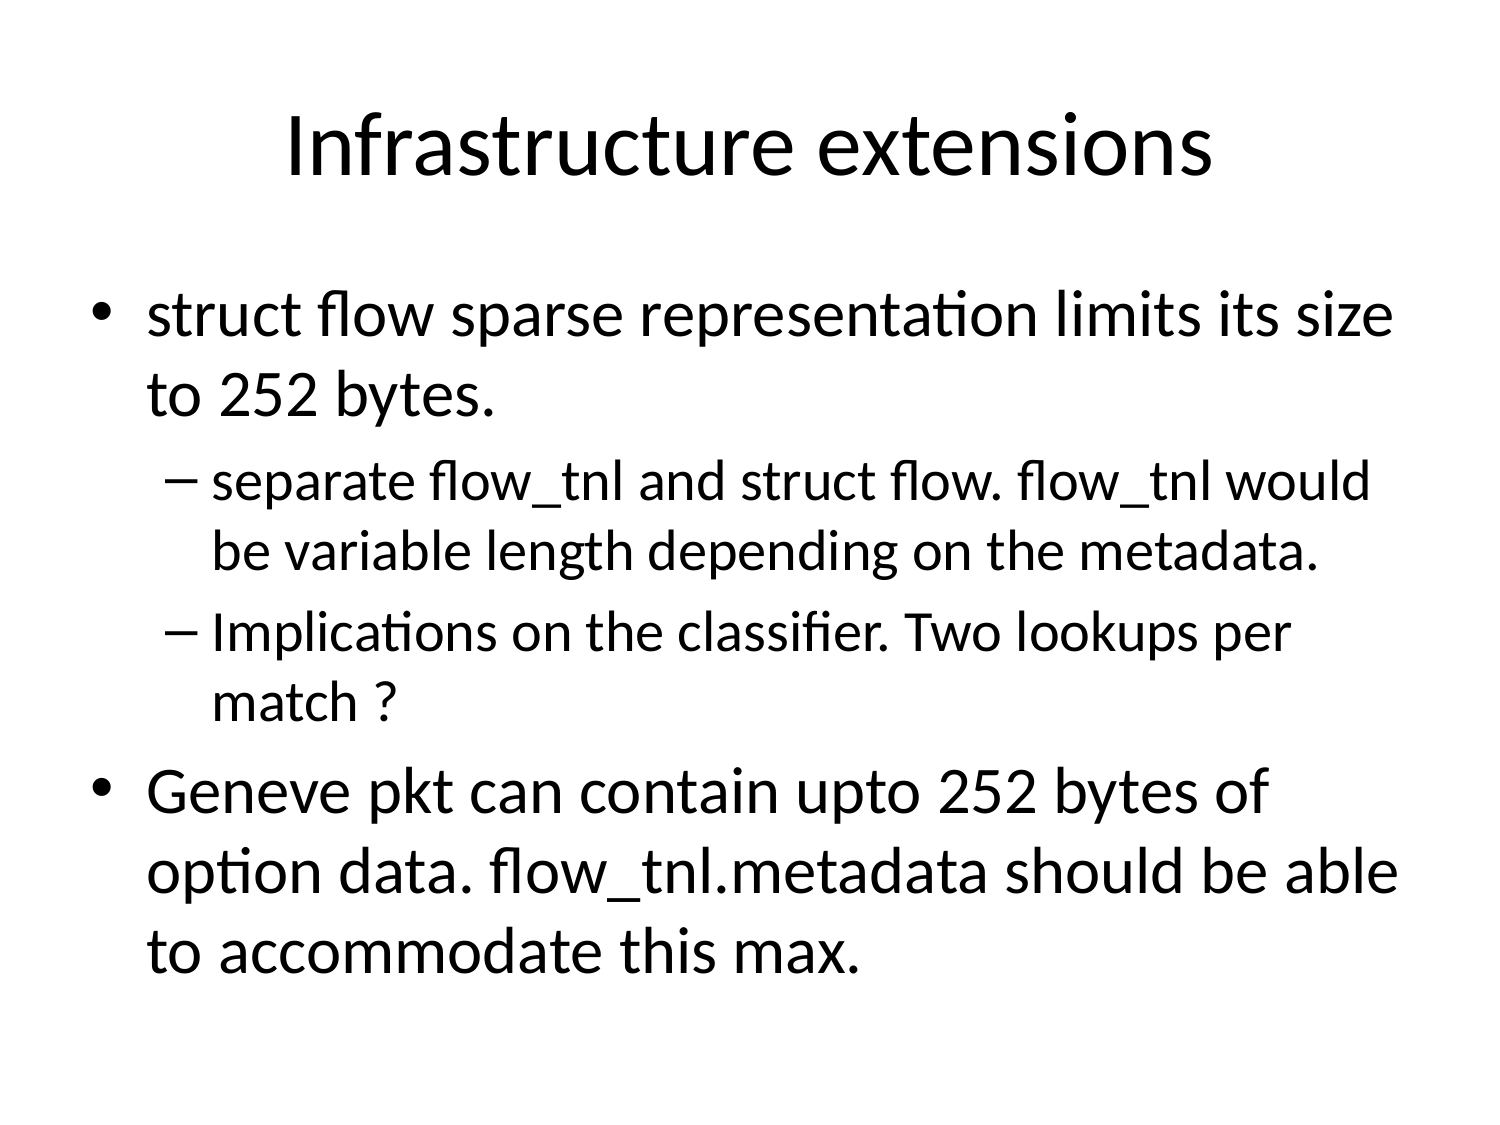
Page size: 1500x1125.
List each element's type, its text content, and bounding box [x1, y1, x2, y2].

title Infrastructure extensions [75, 45, 1425, 233]
list struct flow sparse representation limits its size to 252 bytes. separate flow_tnl and struct flow. flow_tnl would be variable length depending on the metadata. Implications on the classifier. Two lookups per match ? Geneve pkt can contain upto 252 bytes of option data. flow_tnl.metadata should be able to accommodate this max. [75, 262, 1425, 1005]
